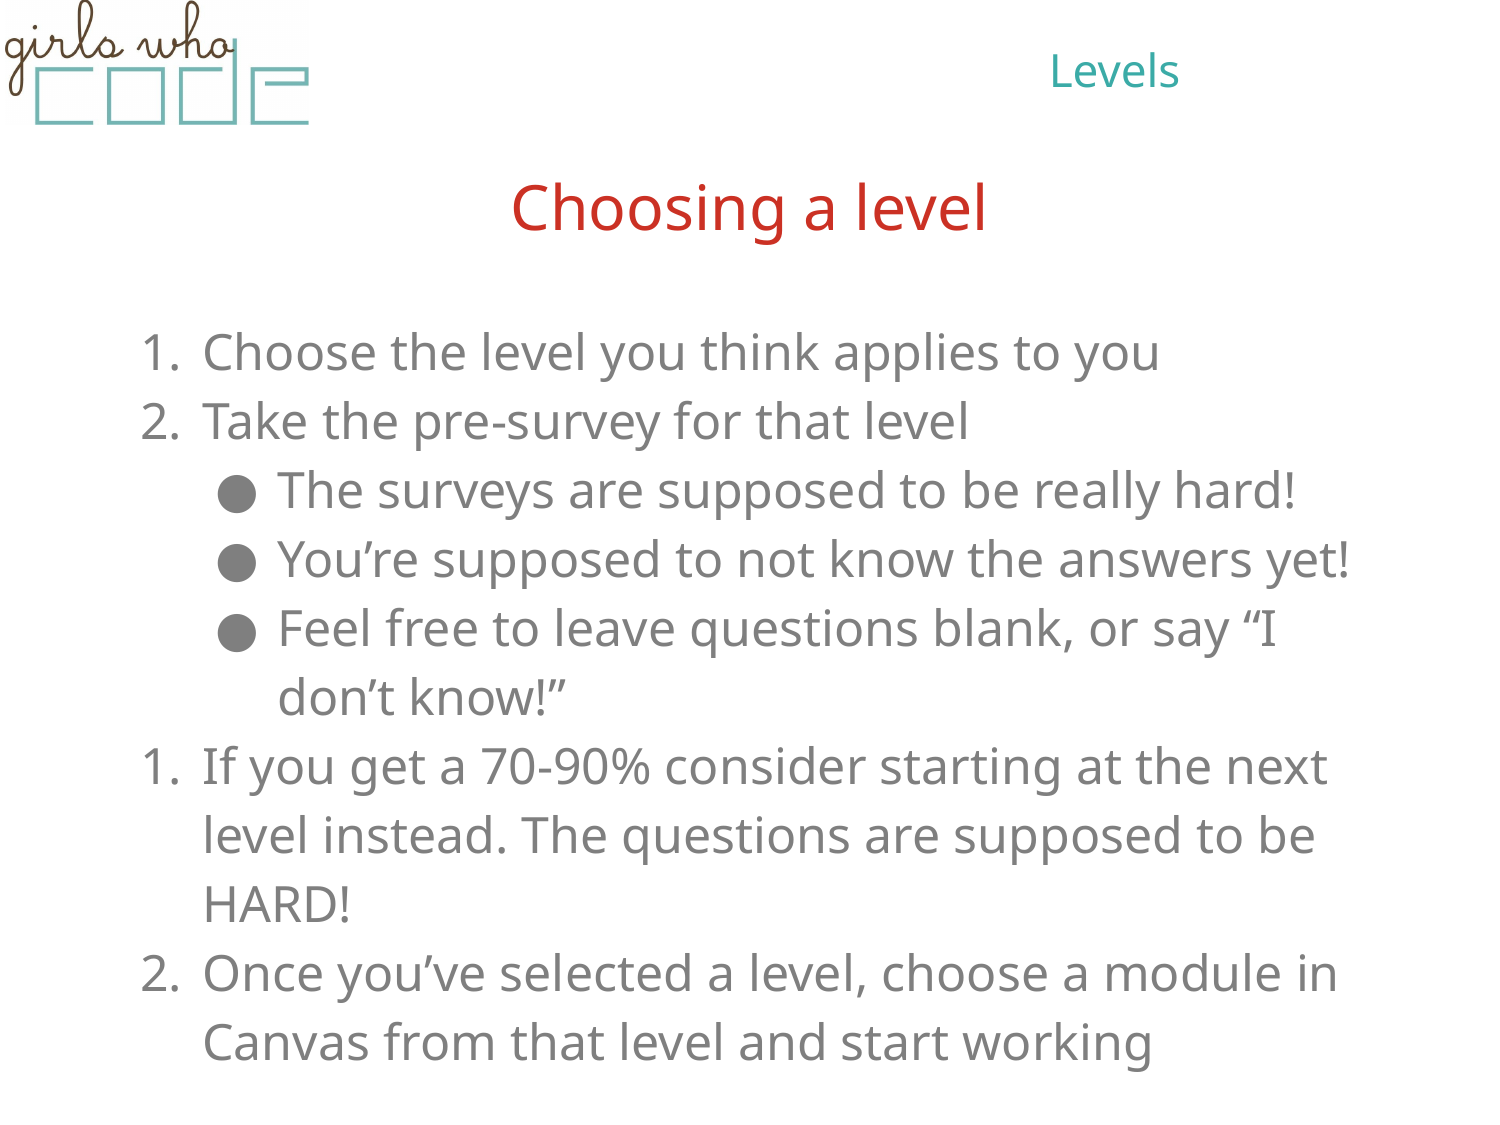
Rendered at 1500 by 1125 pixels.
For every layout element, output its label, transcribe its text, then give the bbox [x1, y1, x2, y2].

title Levels [698, 12, 1500, 112]
subtitle Choosing a level Choose the level you think applies to you Take the pre-survey for that level The surveys are supposed to be really hard! You’re supposed to not know the answers yet! Feel free to leave questions blank, or say “I don’t know!” If you get a 70-90% consider starting at the next level instead. The questions are supposed to be HARD! Once you’ve selected a level, choose a module in Canvas from that level and start working [112, 141, 1388, 326]
picture [5, 0, 309, 125]
